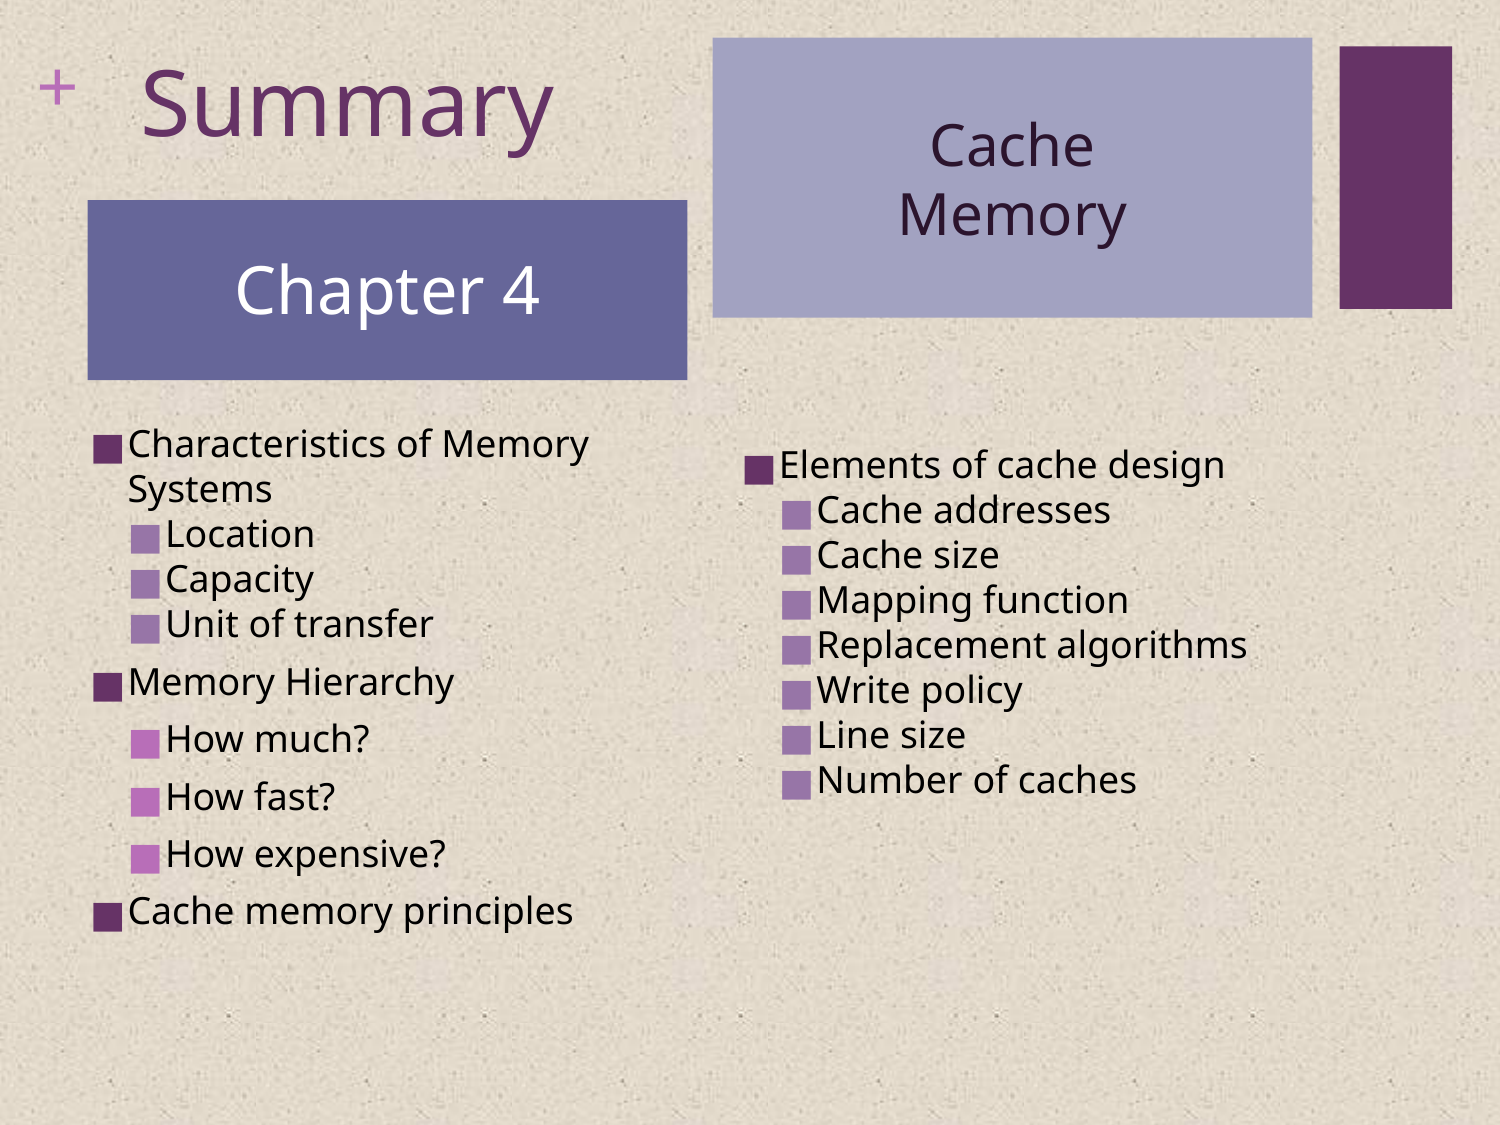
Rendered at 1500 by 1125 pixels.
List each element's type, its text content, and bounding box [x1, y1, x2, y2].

list Cache Memory [712, 37, 1313, 318]
list Characteristics of Memory Systems Location Capacity Unit of transfer Memory Hierarchy How much? How fast? How expensive? Cache memory principles [75, 412, 675, 1125]
picture [0, 0, 1500, 1125]
list Elements of cache design Cache addresses Cache size Mapping function Replacement algorithms Write policy Line size Number of caches [726, 433, 1361, 856]
list Chapter 4 [87, 200, 688, 381]
title Summary [125, 37, 688, 200]
